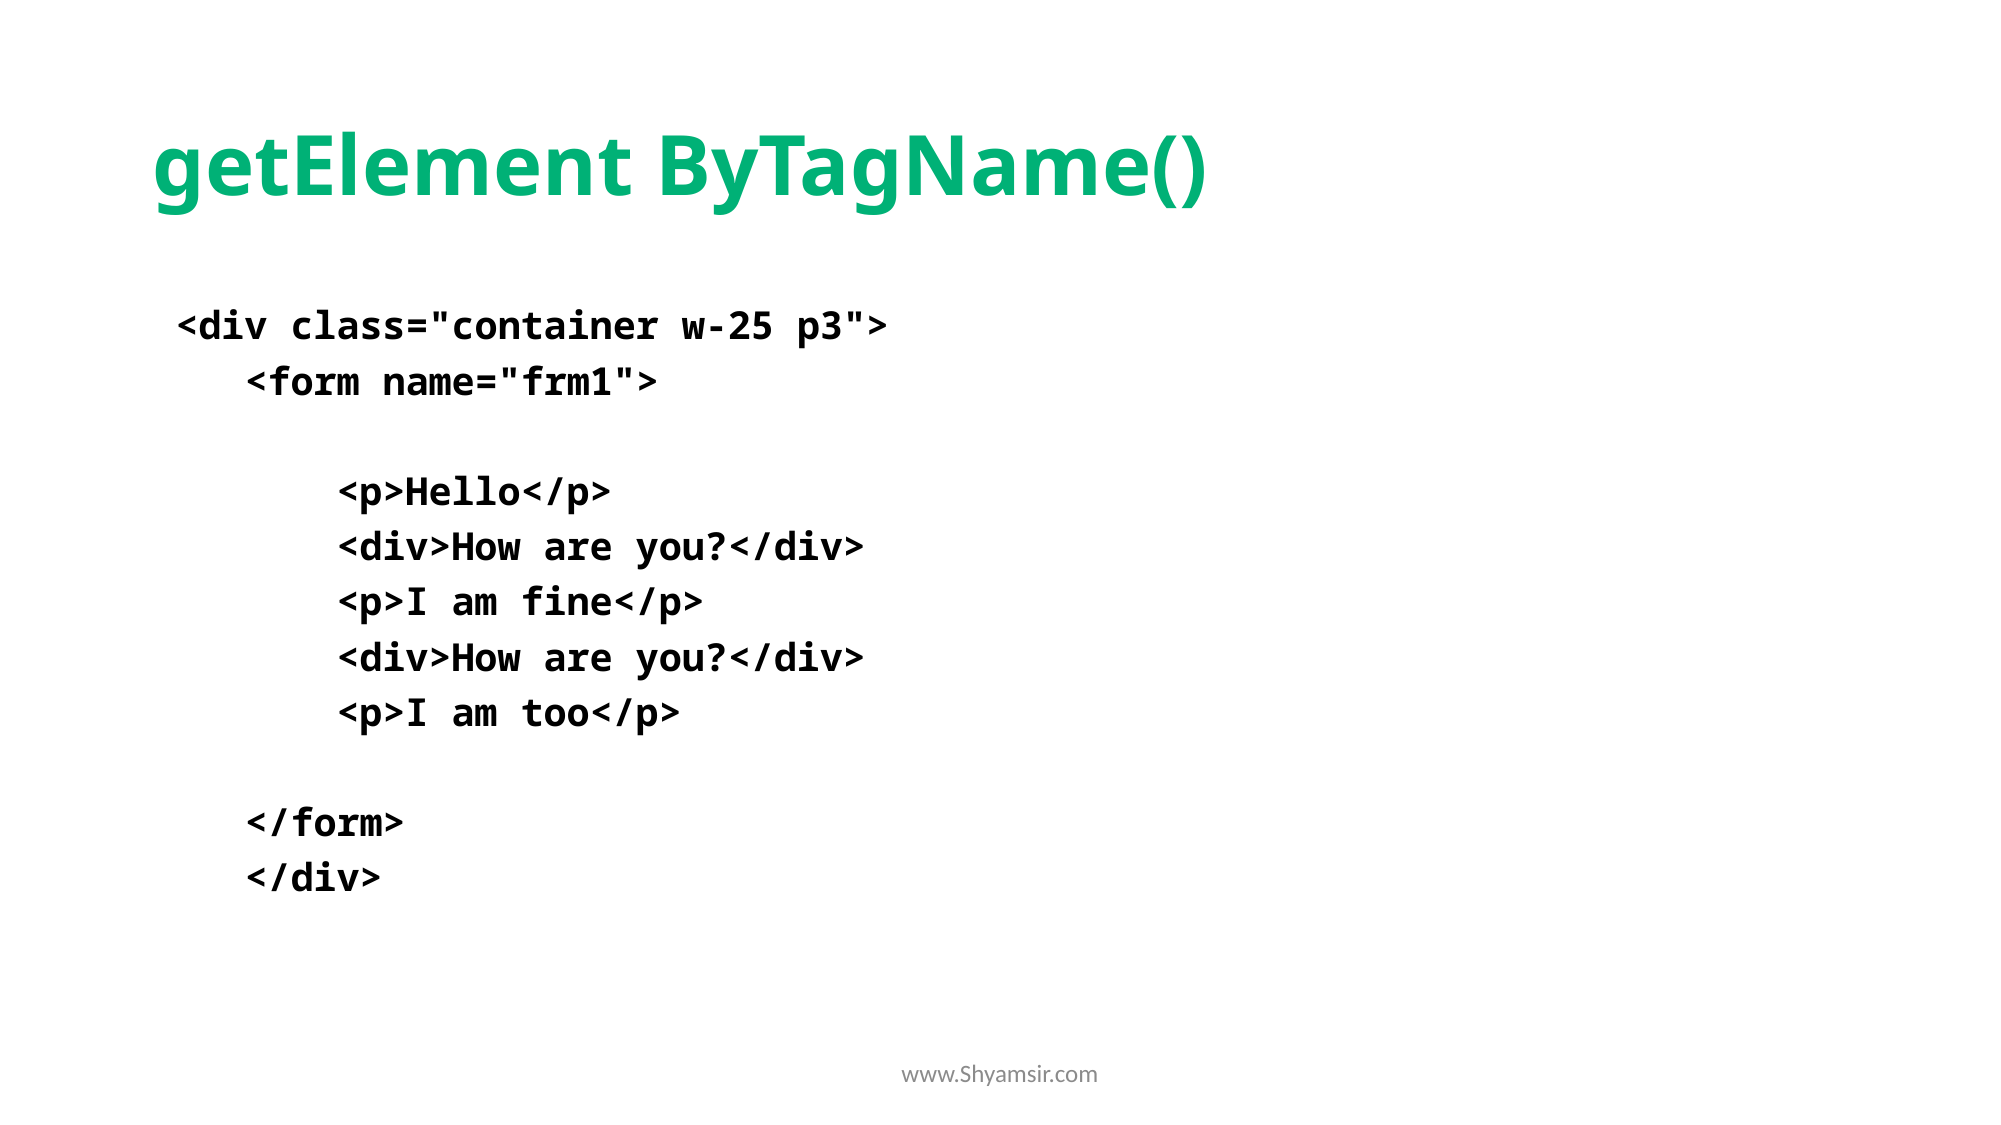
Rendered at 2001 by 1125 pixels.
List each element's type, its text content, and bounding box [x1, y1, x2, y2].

list <div class="container w-25 p3"> <form name="frm1"> <p>Hello</p> <div>How are you?</div> <p>I am fine</p> <div>How are you?</div> <p>I am too</p> </form> </div> [137, 299, 1863, 1014]
title getElement ByTagName() [137, 59, 1863, 278]
footer www.Shyamsir.com [662, 1042, 1338, 1103]
